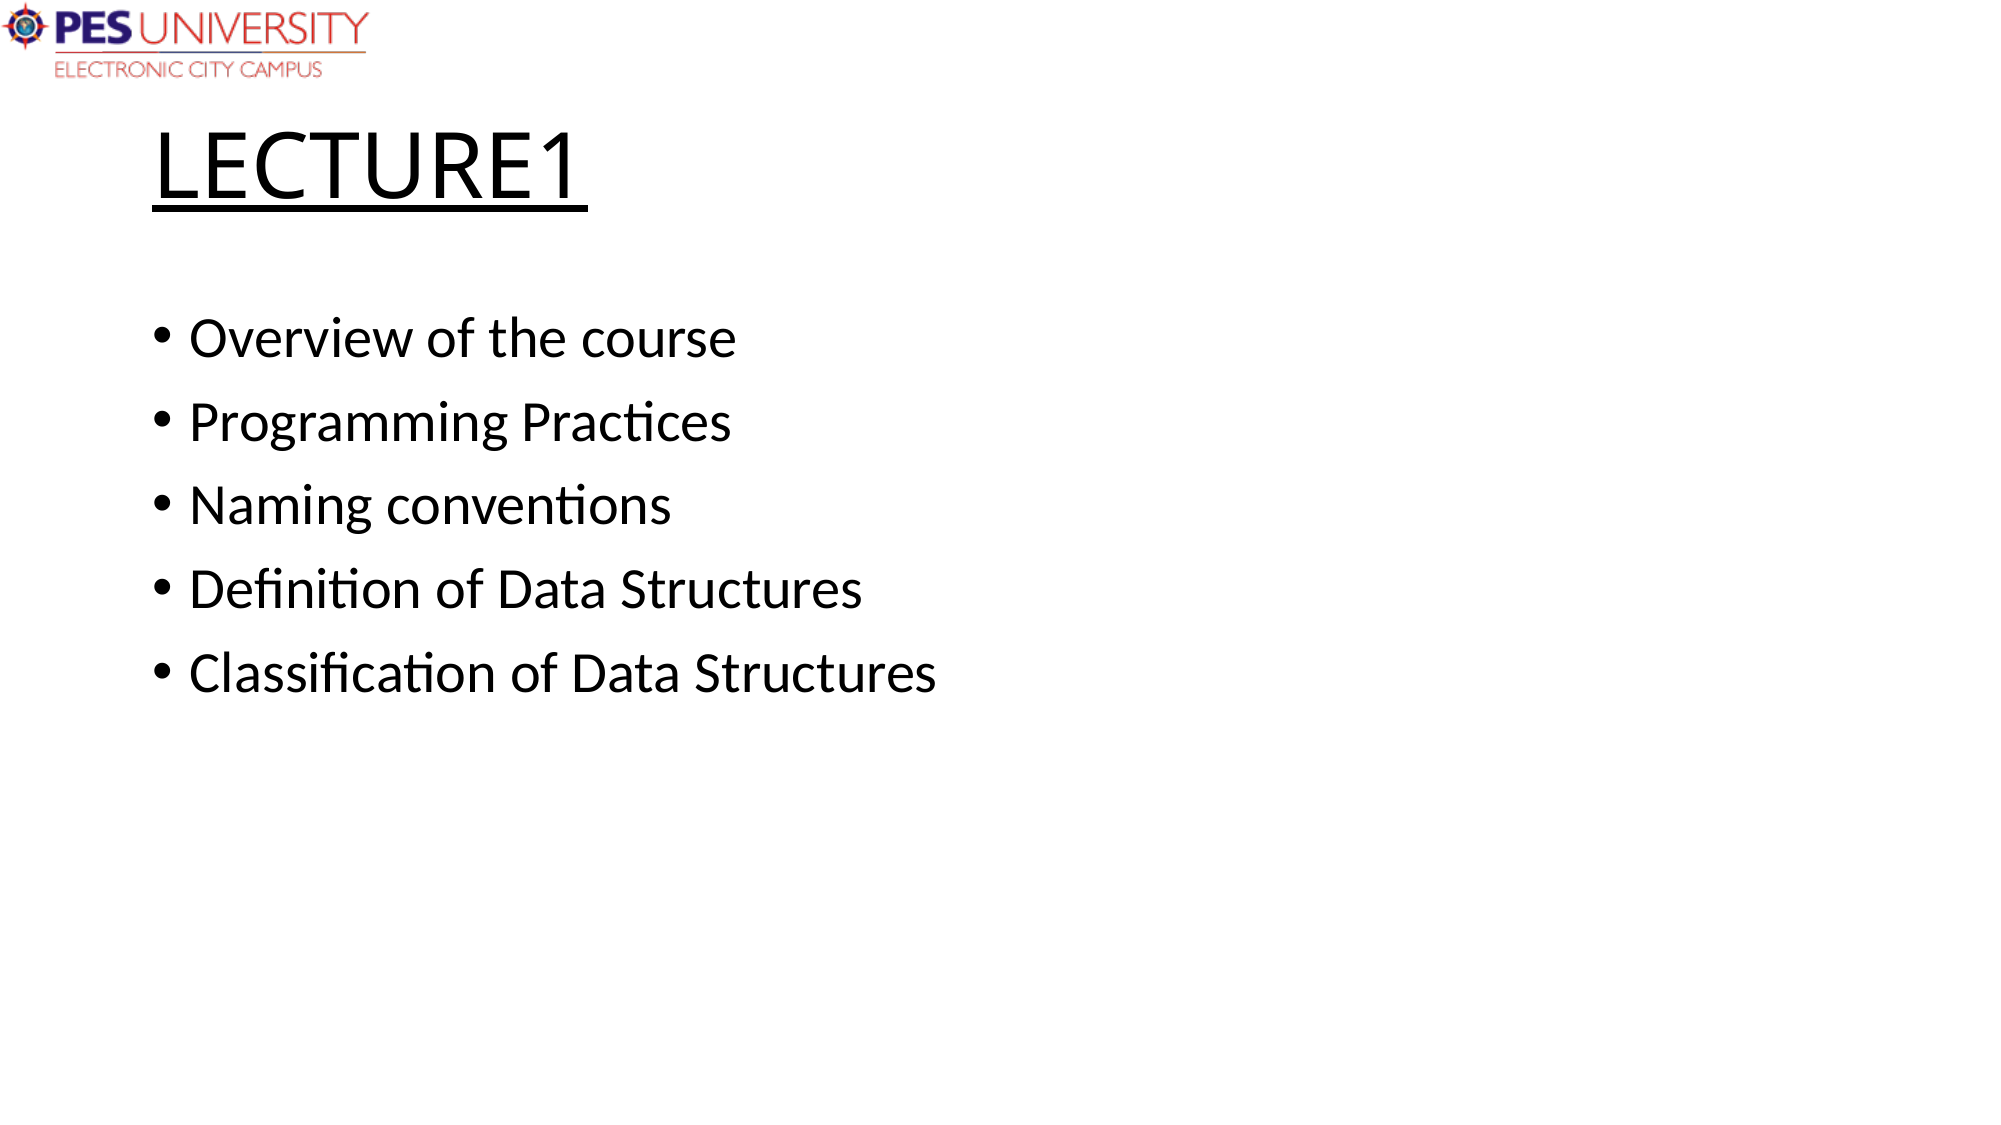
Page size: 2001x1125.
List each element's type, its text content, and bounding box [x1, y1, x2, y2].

list Overview of the course Programming Practices Naming conventions Definition of Data Structures Classification of Data Structures [137, 299, 1863, 1014]
picture [0, 0, 373, 84]
title LECTURE1 [137, 59, 1863, 278]
